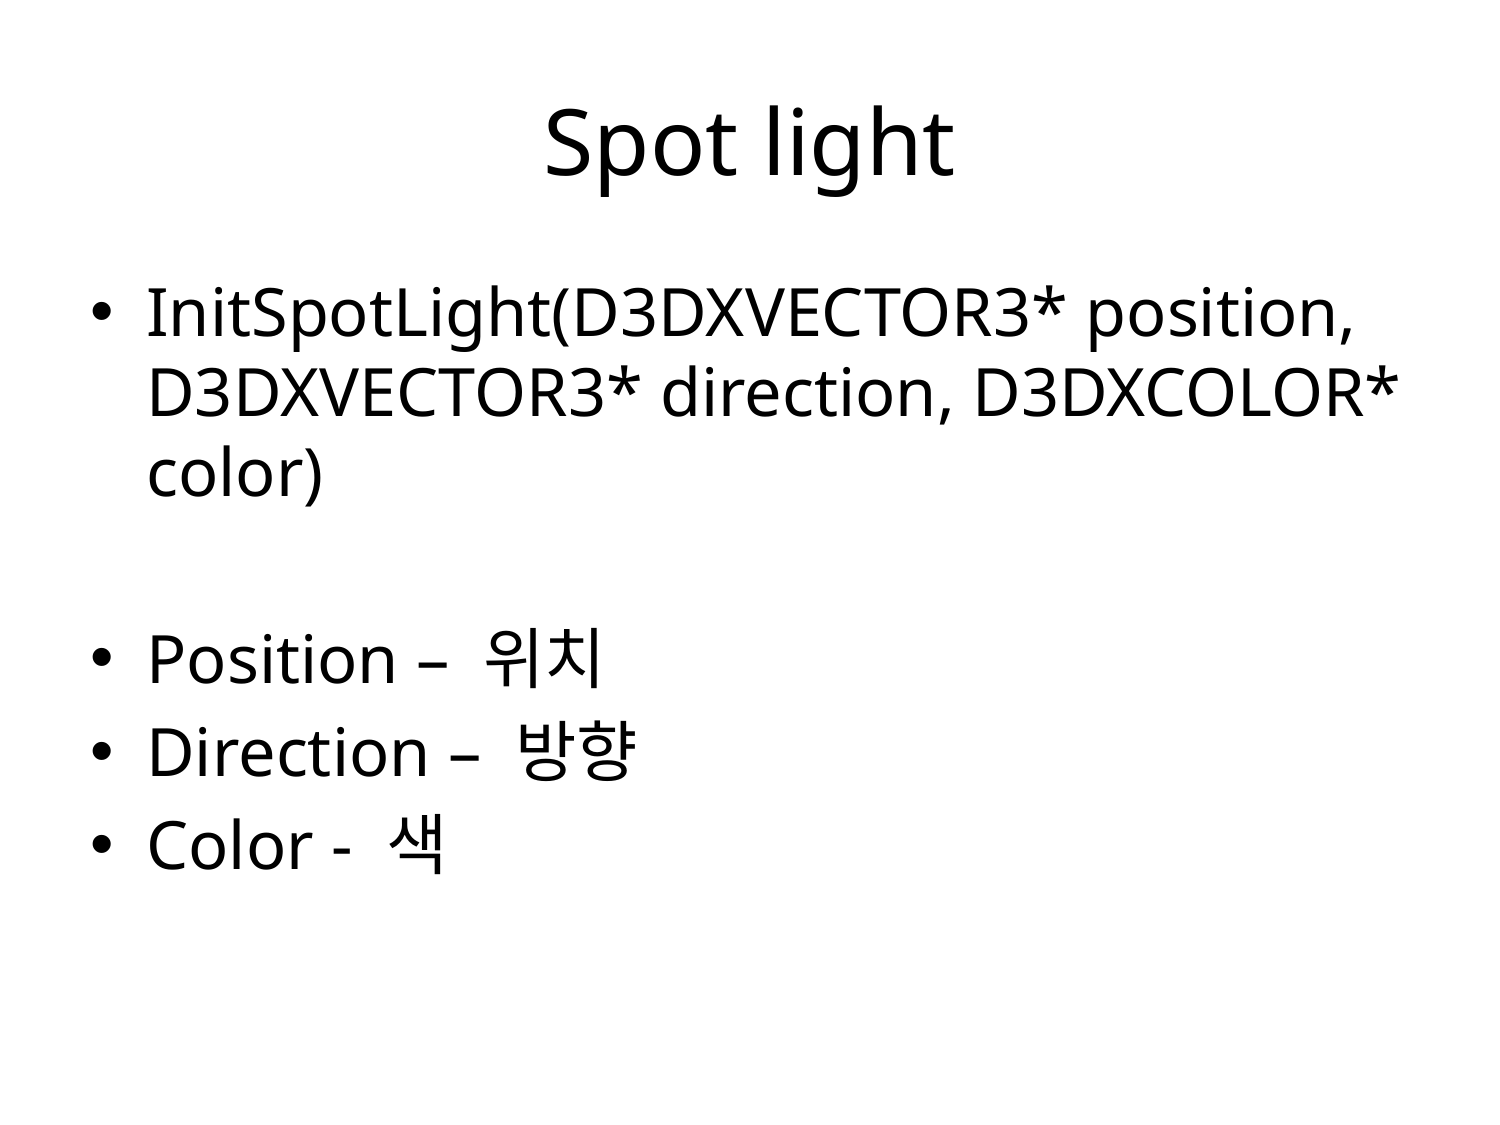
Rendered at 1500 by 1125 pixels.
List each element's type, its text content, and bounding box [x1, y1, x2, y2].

title Spot light [75, 45, 1425, 233]
list InitSpotLight(D3DXVECTOR3* position, D3DXVECTOR3* direction, D3DXCOLOR* color) Position – 위치 Direction – 방향 Color - 색 [75, 262, 1425, 1005]
